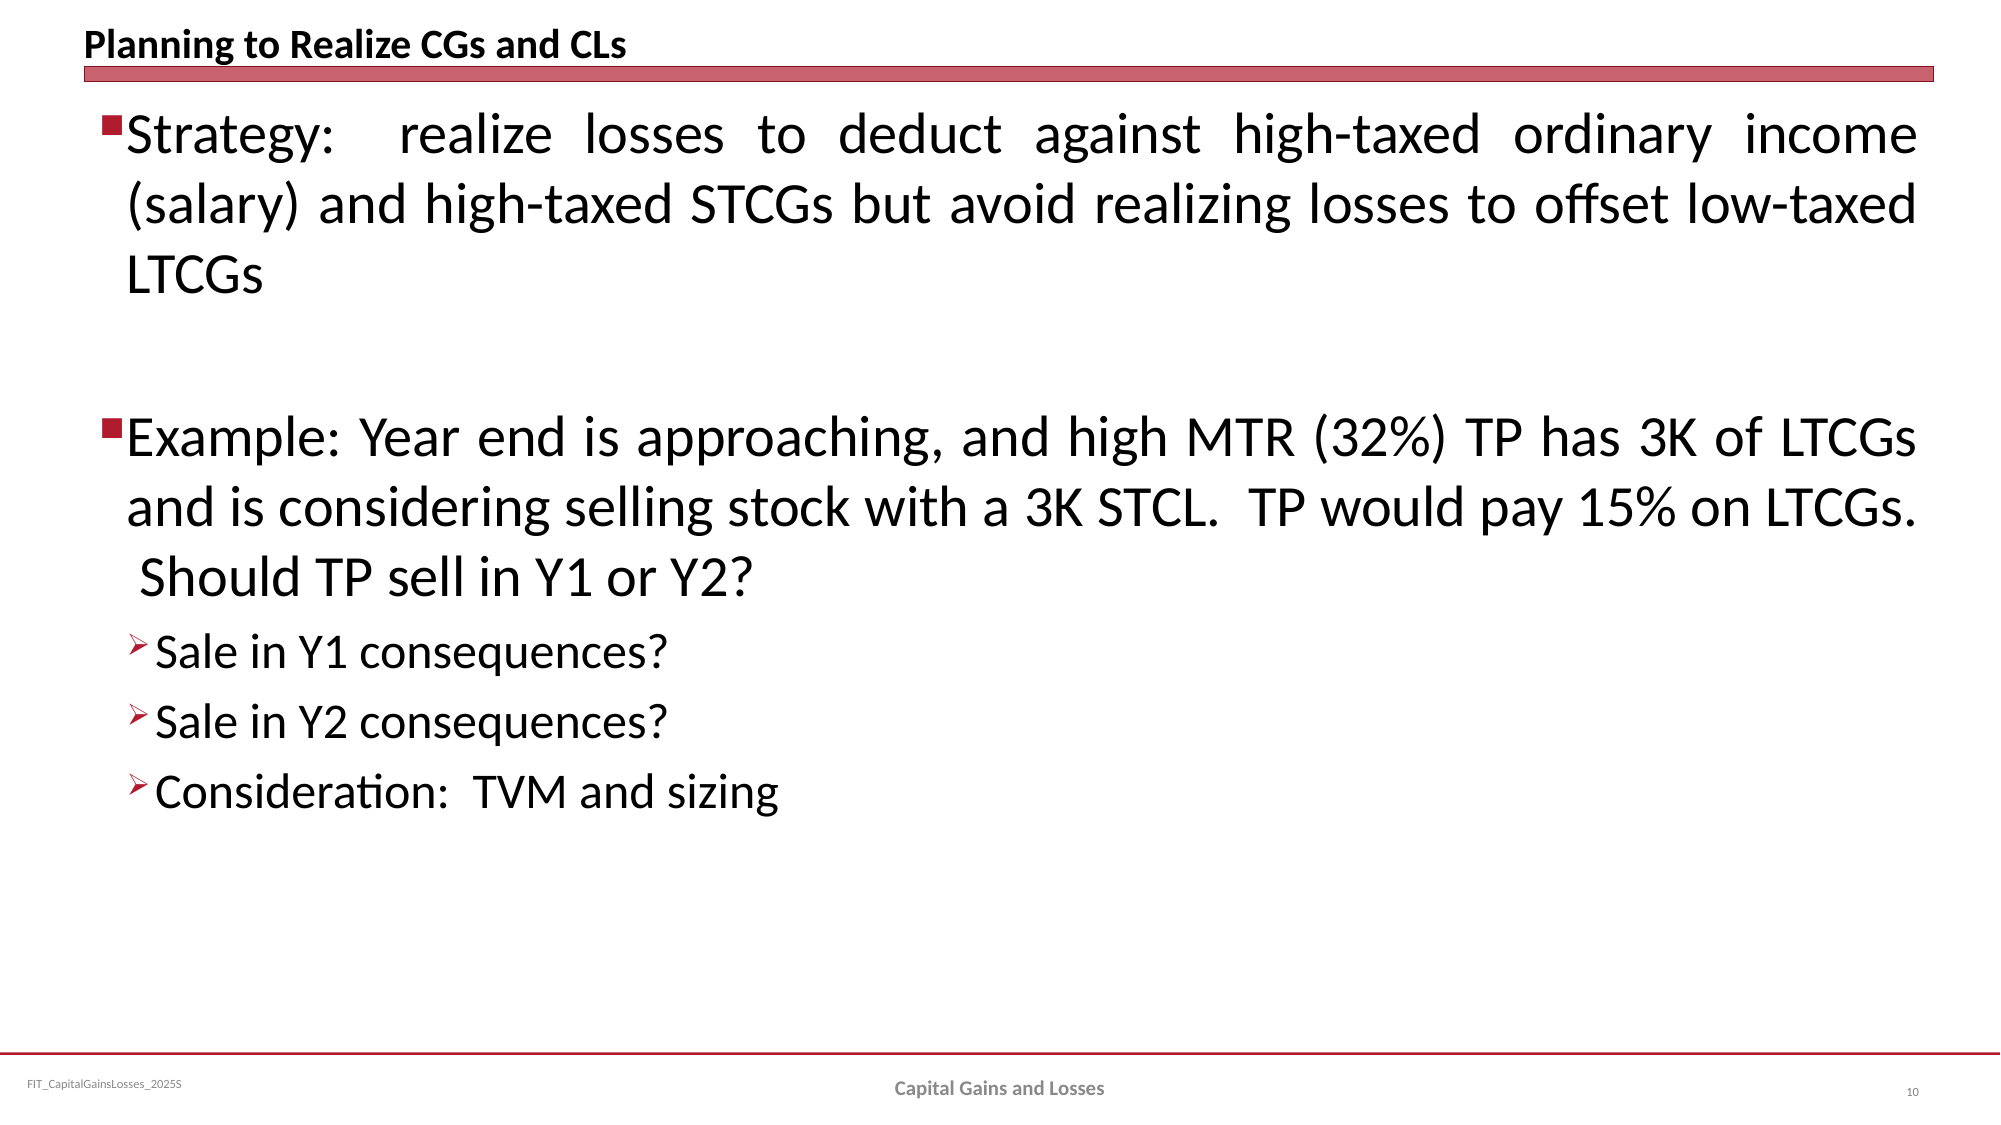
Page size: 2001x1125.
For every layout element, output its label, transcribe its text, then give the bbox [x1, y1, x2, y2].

title Planning to Realize CGs and CLs [83, 6, 1935, 67]
slide_number 10 [1834, 1061, 1934, 1122]
footer Capital Gains and Losses [683, 1056, 1317, 1117]
list Strategy: realize losses to deduct against high-taxed ordinary income (salary) and high-taxed STCGs but avoid realizing losses to offset low-taxed LTCGs Example: Year end is approaching, and high MTR (32%) TP has 3K of LTCGs and is considering selling stock with a 3K STCL. TP would pay 15% on LTCGs. Should TP sell in Y1 or Y2? Sale in Y1 consequences? Sale in Y2 consequences? Consideration: TVM and sizing [83, 87, 1934, 1041]
